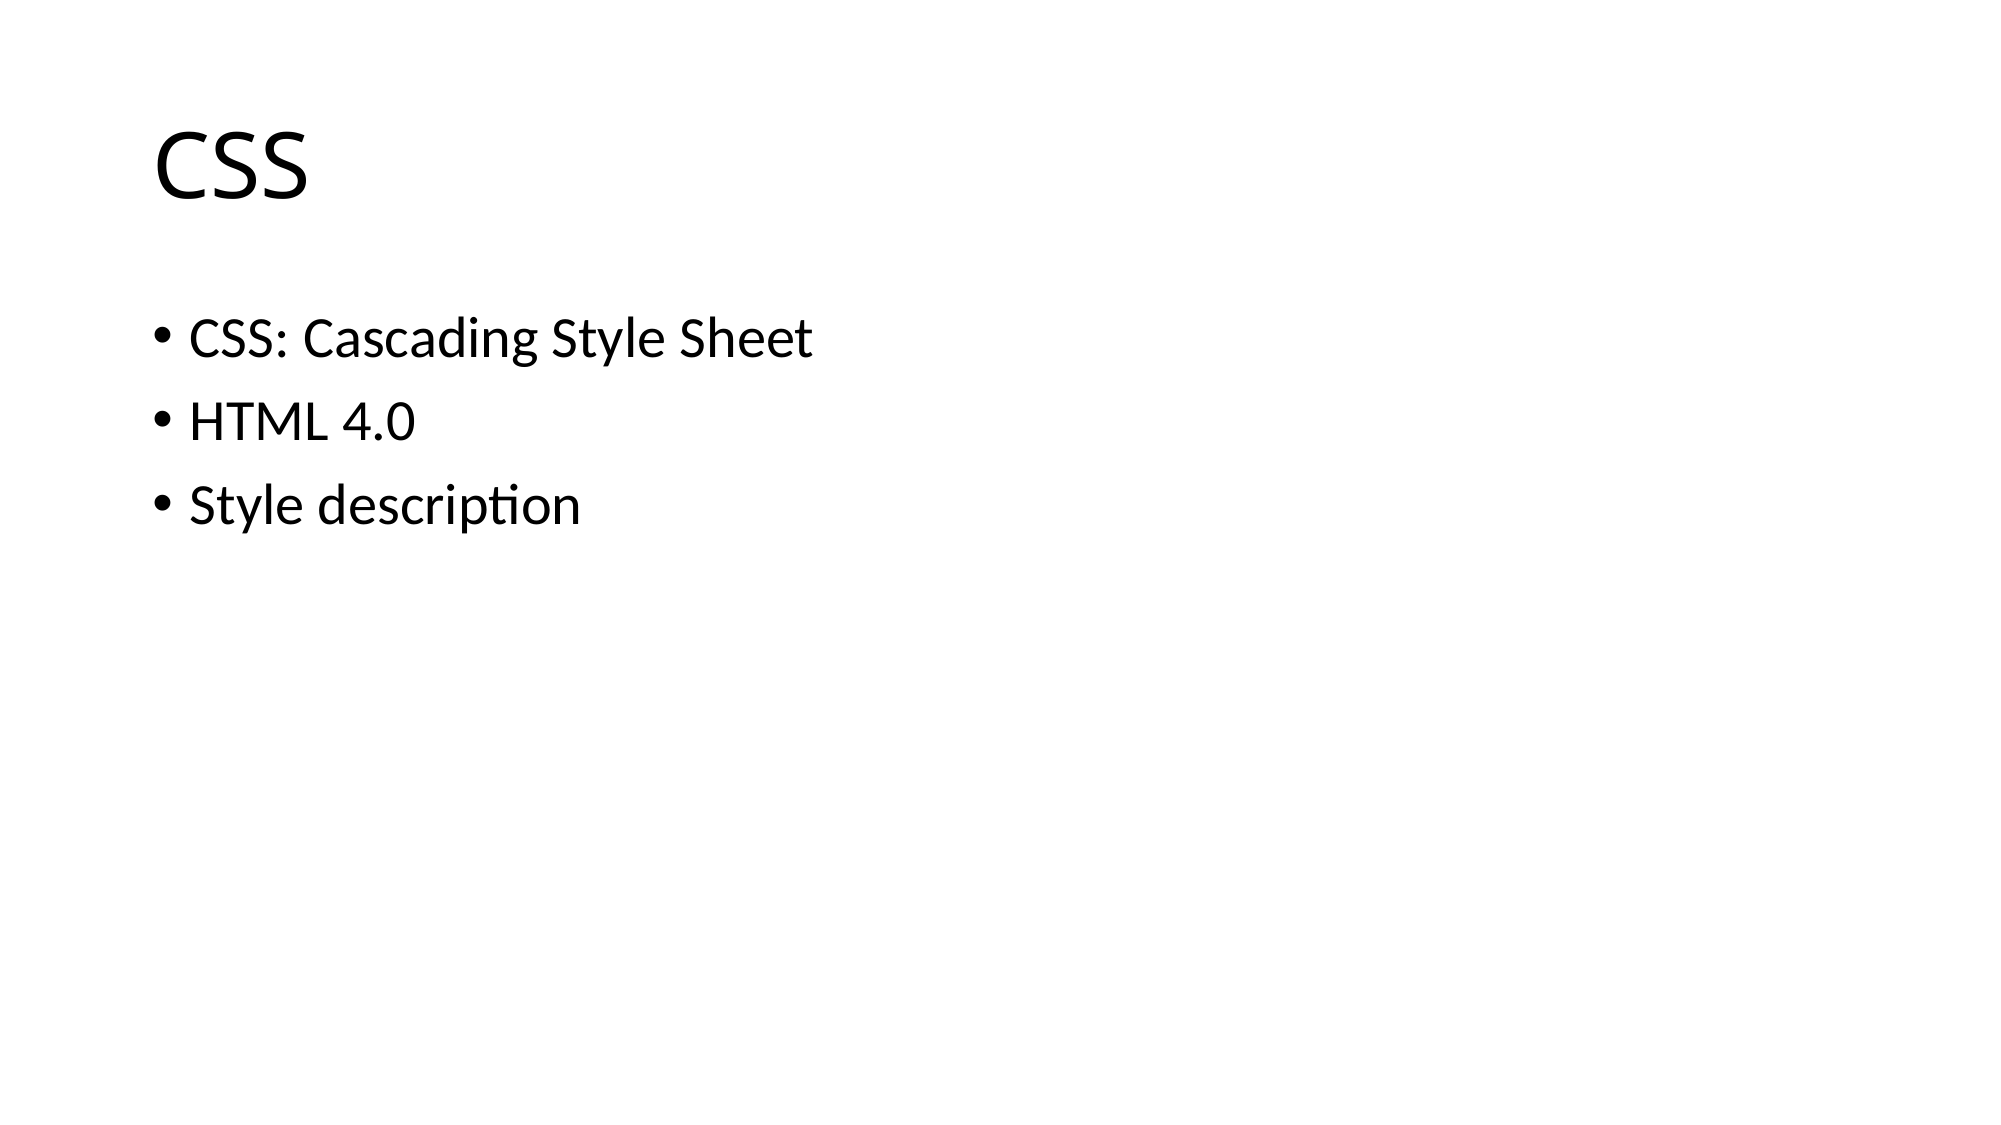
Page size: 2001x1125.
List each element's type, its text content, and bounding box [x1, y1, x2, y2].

title CSS [137, 59, 1863, 278]
list CSS: Cascading Style Sheet HTML 4.0 Style description [137, 299, 1863, 1014]
